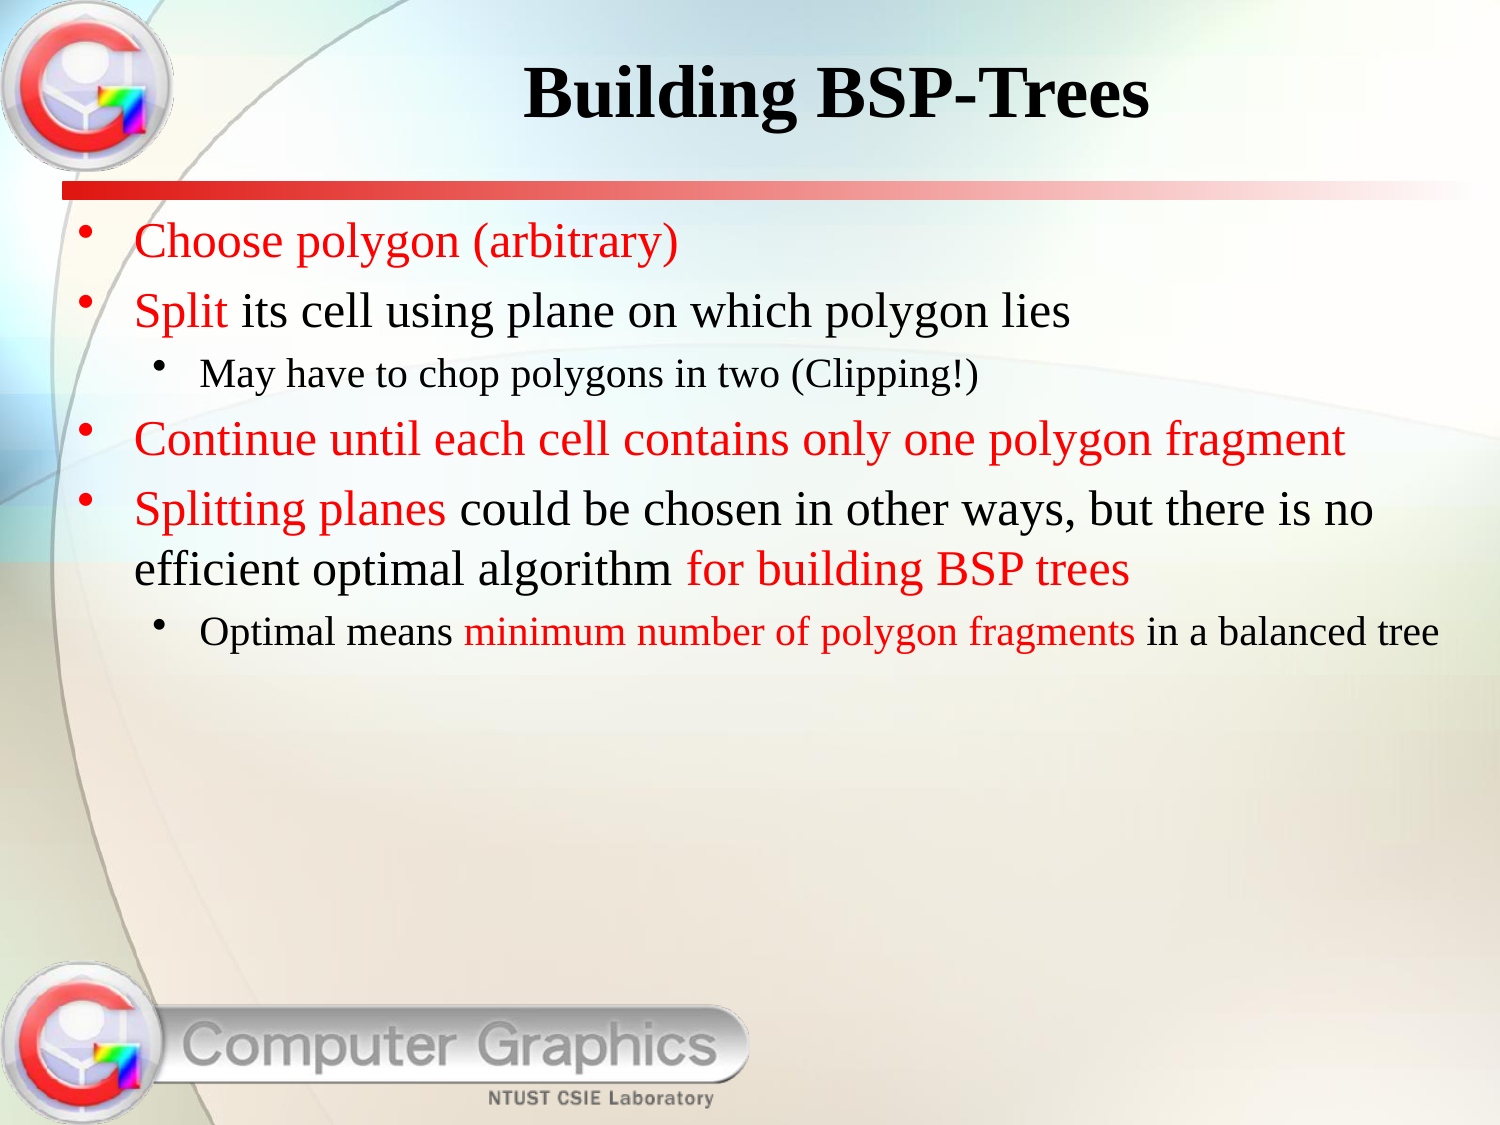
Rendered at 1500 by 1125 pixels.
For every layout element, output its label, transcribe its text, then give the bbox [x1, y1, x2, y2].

picture [0, 0, 1500, 1125]
list Choose polygon (arbitrary) Split its cell using plane on which polygon lies May have to chop polygons in two (Clipping!) Continue until each cell contains only one polygon fragment Splitting planes could be chosen in other ways, but there is no efficient optimal algorithm for building BSP trees Optimal means minimum number of polygon fragments in a balanced tree [62, 199, 1463, 1001]
title Building BSP-Trees [174, 24, 1500, 151]
